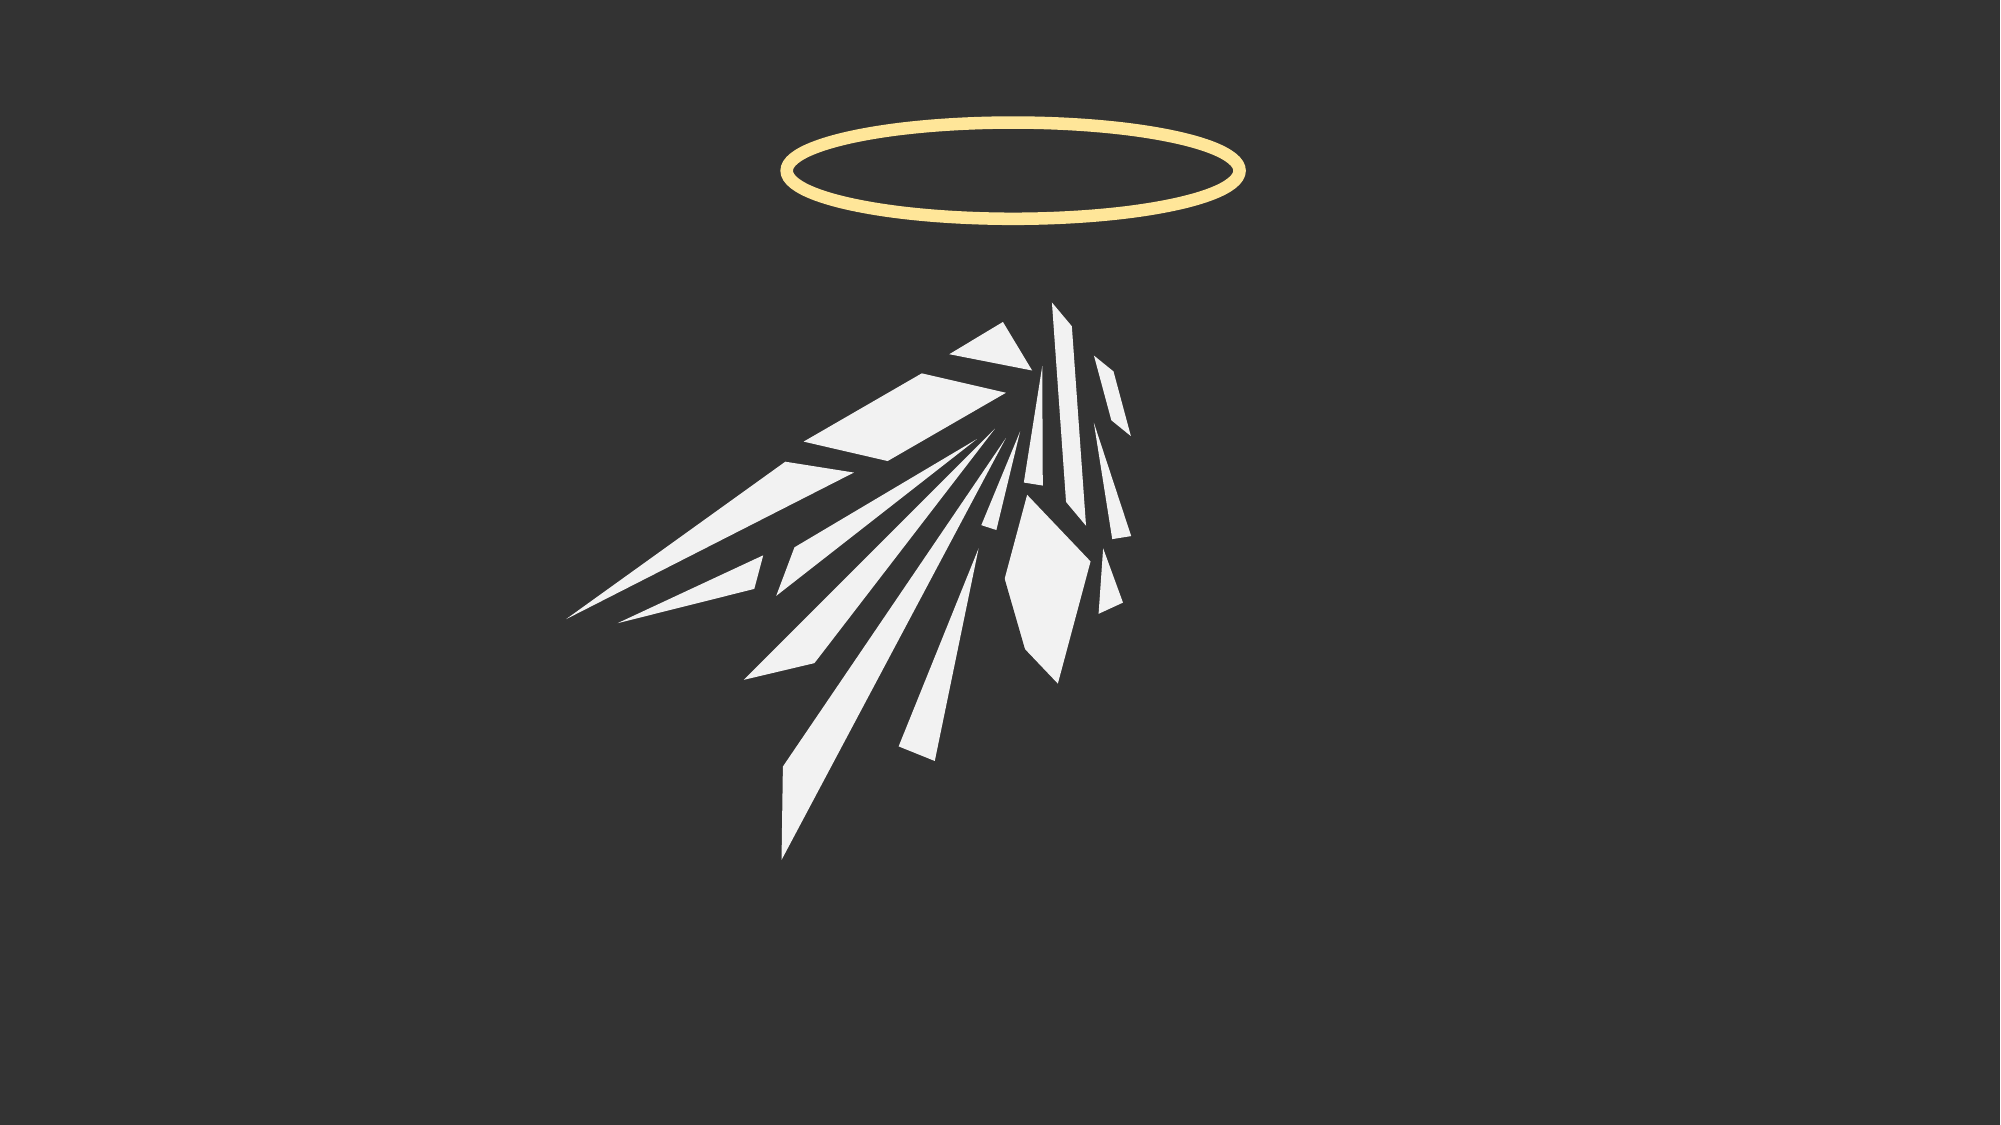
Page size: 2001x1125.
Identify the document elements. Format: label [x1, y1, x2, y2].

text_box [539, 122, 1240, 878]
